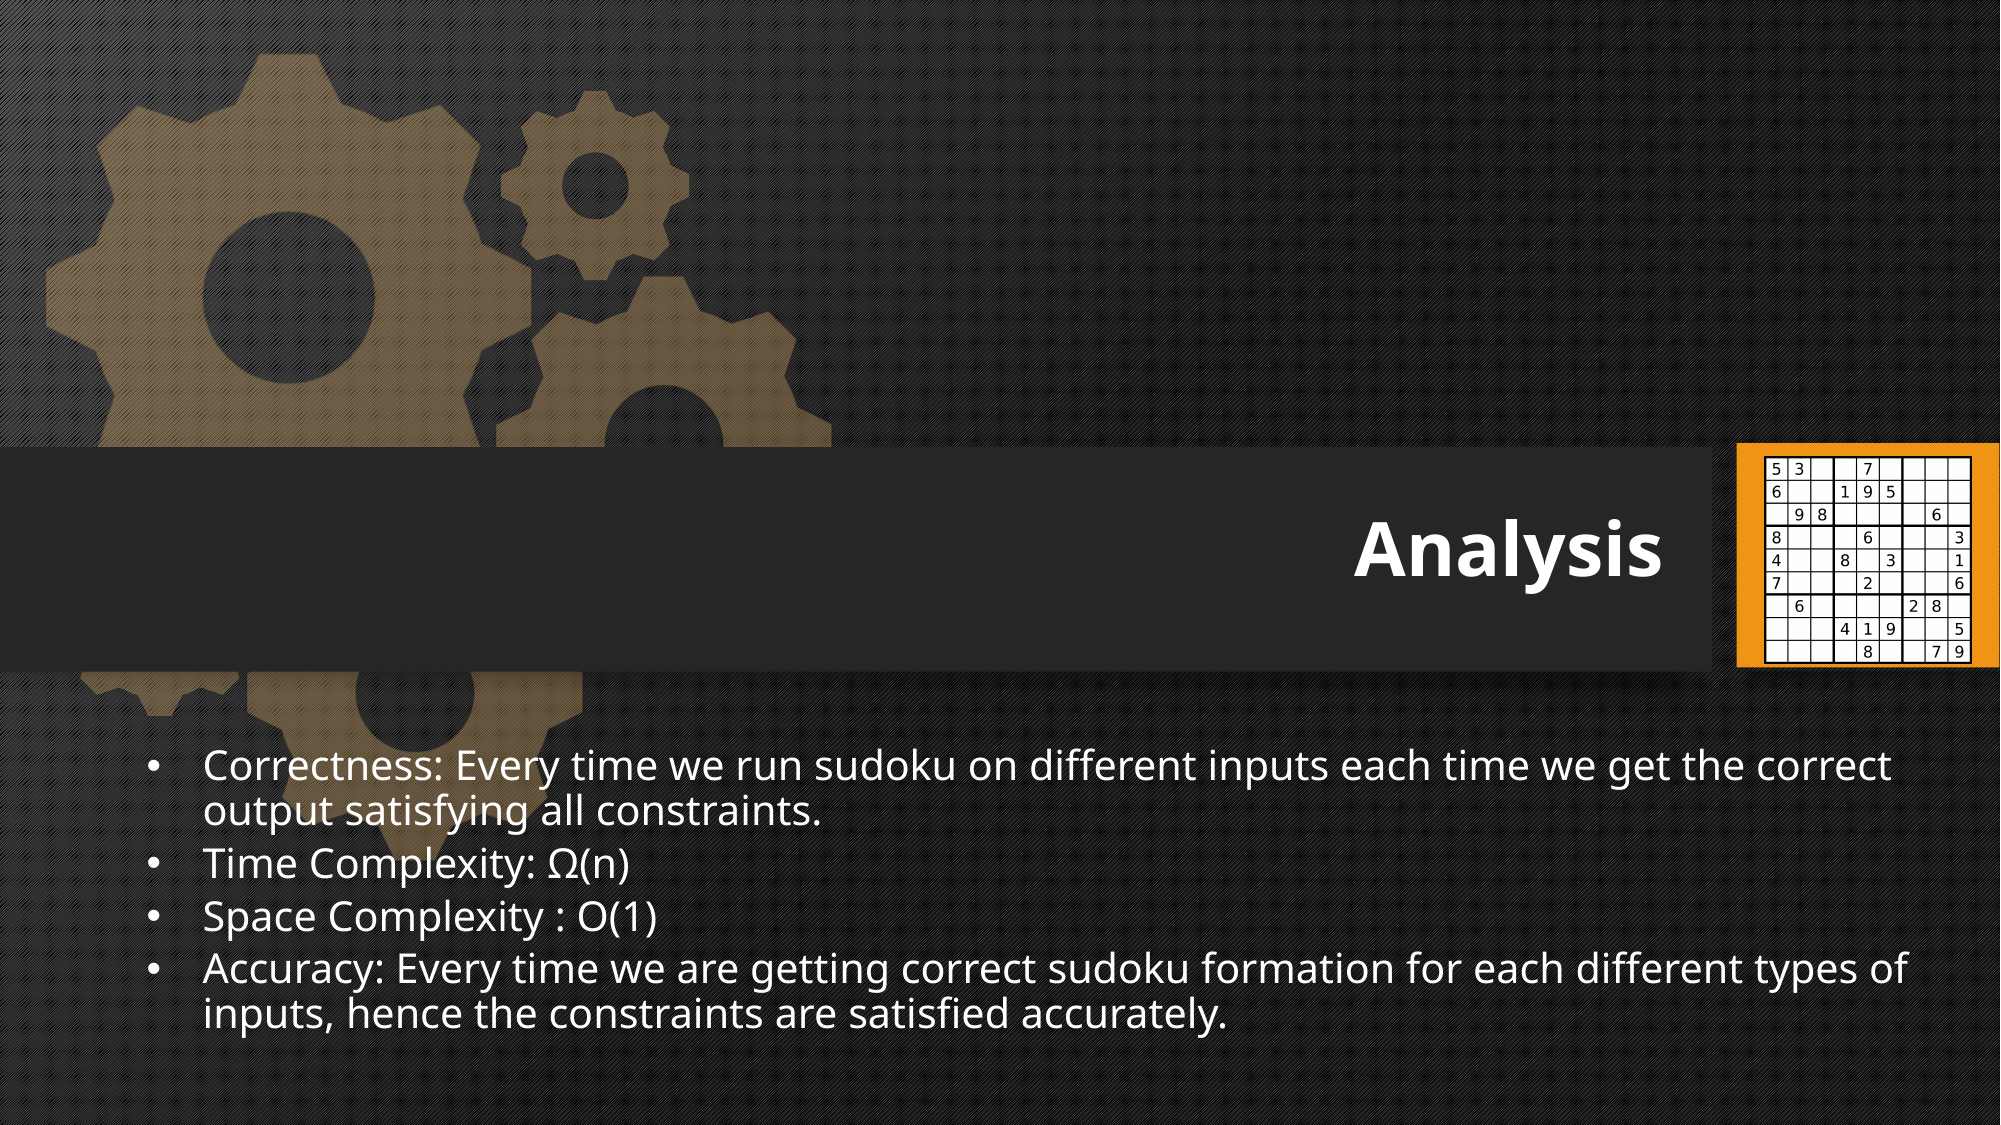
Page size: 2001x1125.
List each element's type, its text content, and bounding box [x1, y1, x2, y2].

picture [0, 0, 2000, 1125]
picture [1763, 456, 1972, 665]
title Analysis [94, 462, 1673, 643]
list Correctness: Every time we run sudoku on different inputs each time we get the correct output satisfying all constraints. Time Complexity: Ω(n) Space Complexity : O(1) Accuracy: Every time we are getting correct sudoku formation for each different types of inputs, hence the constraints are satisfied accurately. [64, 737, 1936, 1046]
